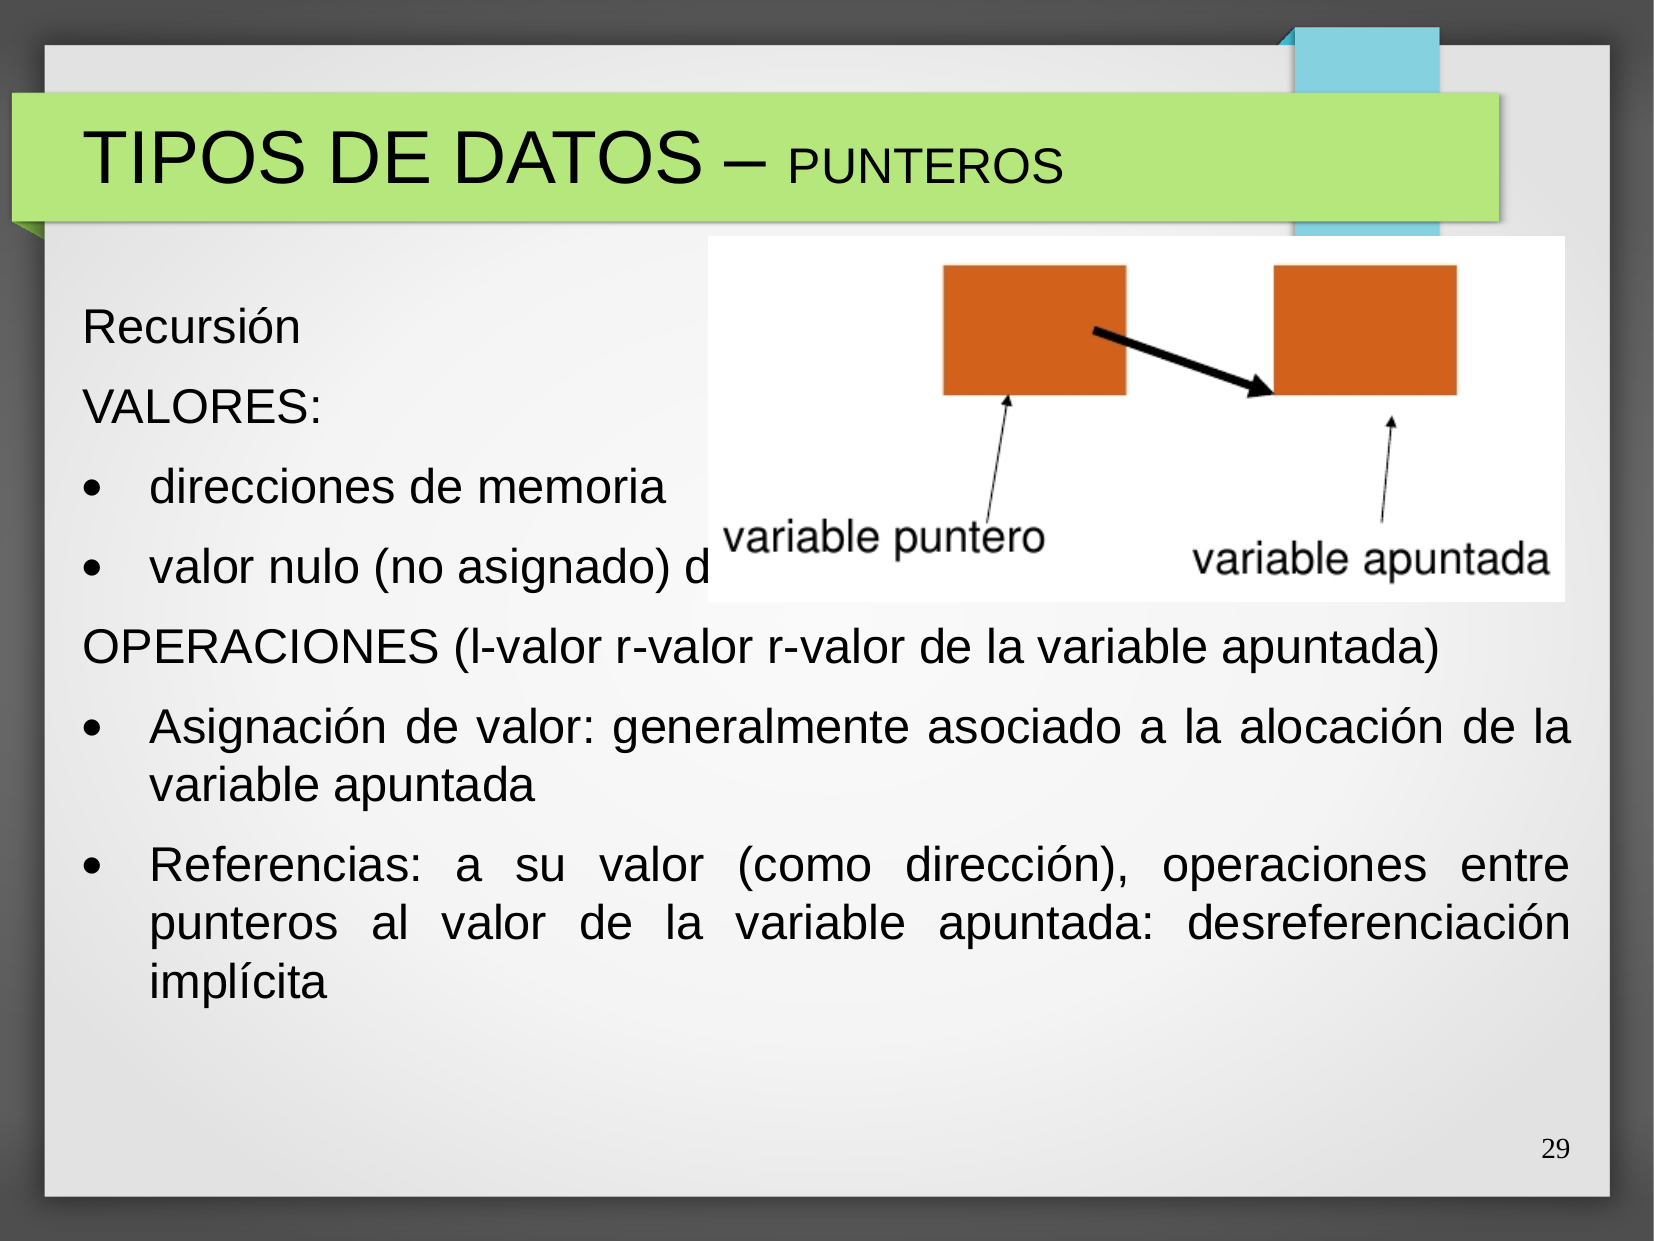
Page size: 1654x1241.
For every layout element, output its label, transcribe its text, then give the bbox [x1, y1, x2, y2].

picture [0, 0, 1654, 1241]
list Recursión VALORES: direcciones de memoria valor nulo (no asignado) dirección no valida OPERACIONES (l-valor r-valor r-valor de la variable apuntada) Asignación de valor: generalmente asociado a la alocación de la variable apuntada Referencias: a su valor (como dirección), operaciones entre punteros al valor de la variable apuntada: desreferenciación implícita [82, 295, 1571, 1015]
slide_number 29 [1185, 1129, 1571, 1216]
title TIPOS DE DATOS – PUNTEROS [82, 94, 1607, 213]
